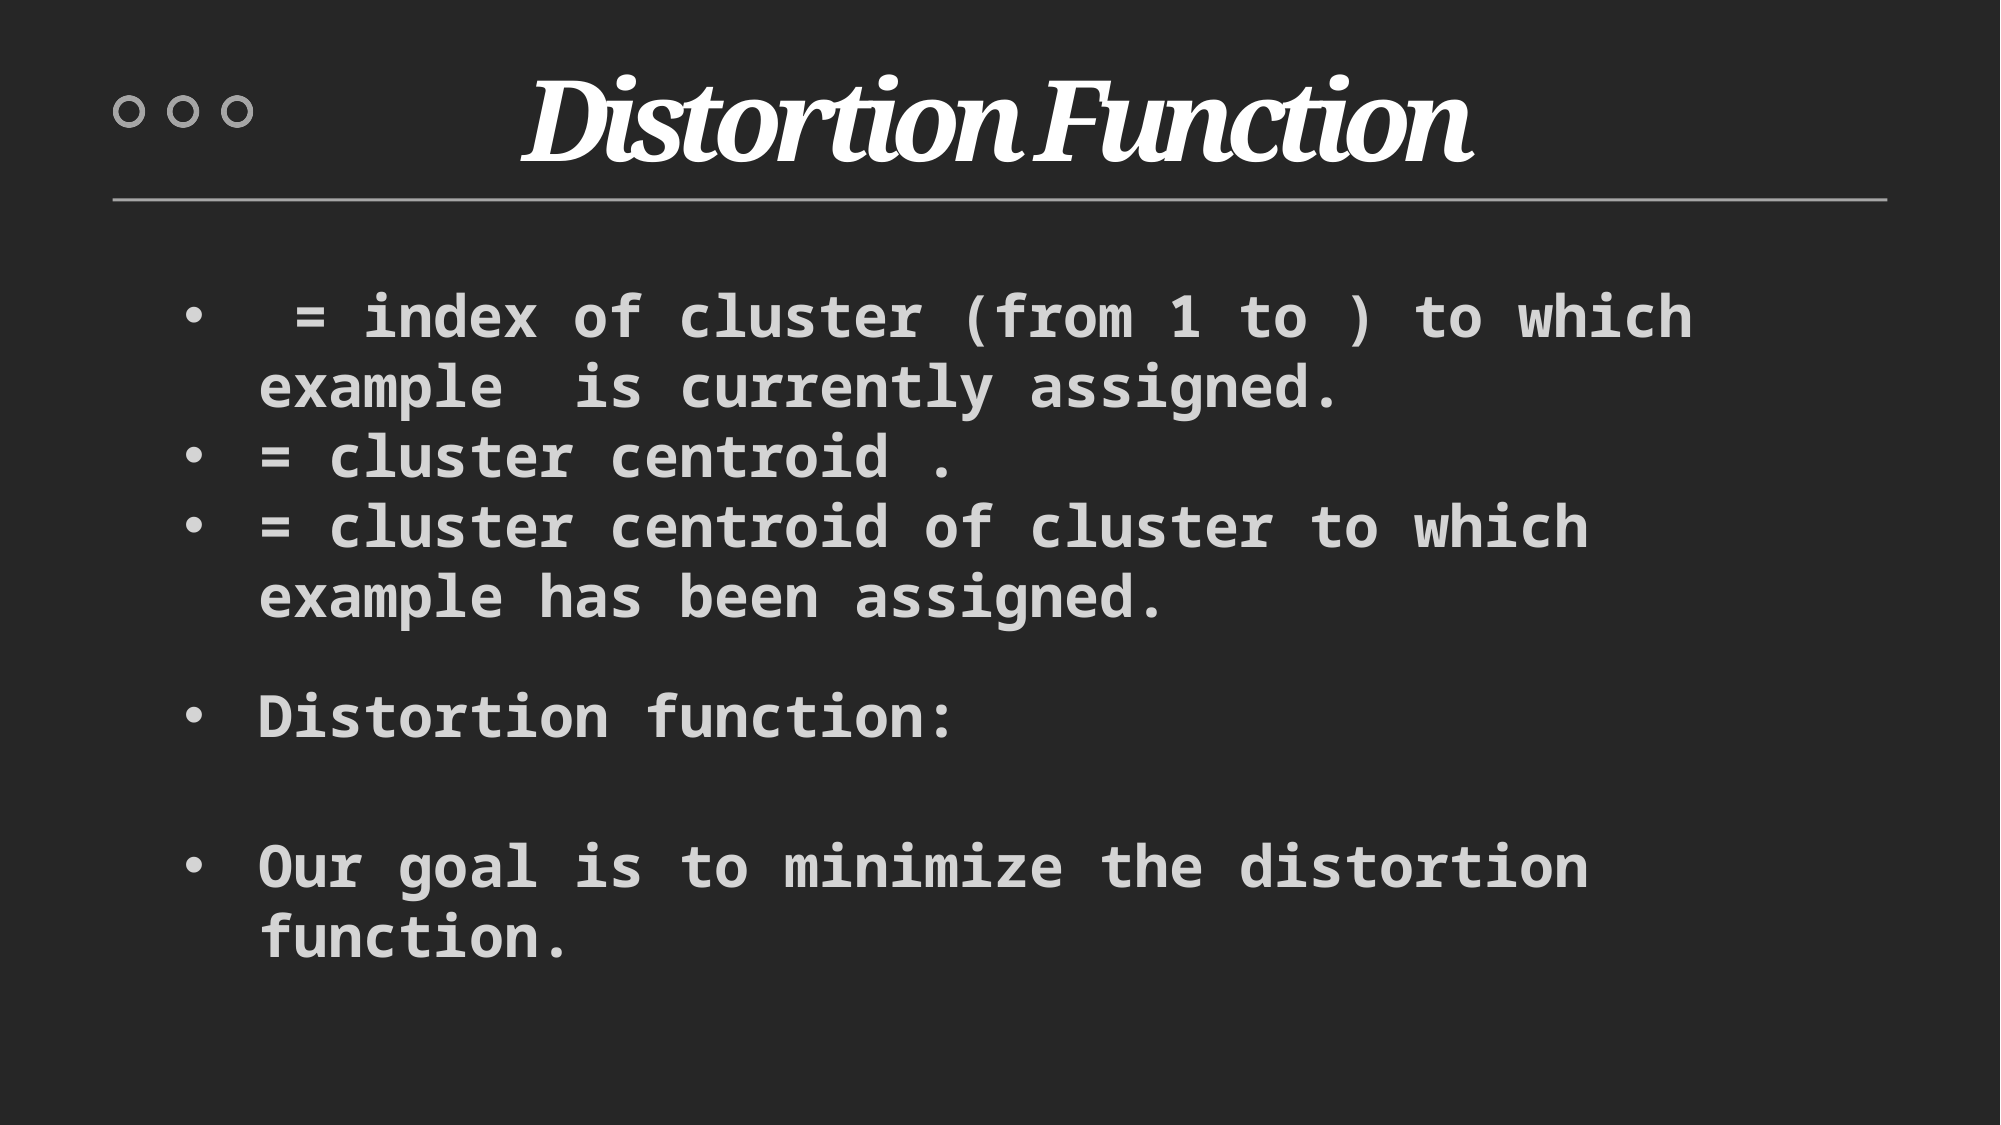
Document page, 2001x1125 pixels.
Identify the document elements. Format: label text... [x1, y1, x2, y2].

text_box Distortion Function [169, 8, 1831, 191]
picture [112, 95, 254, 128]
text_box [112, 198, 1888, 202]
